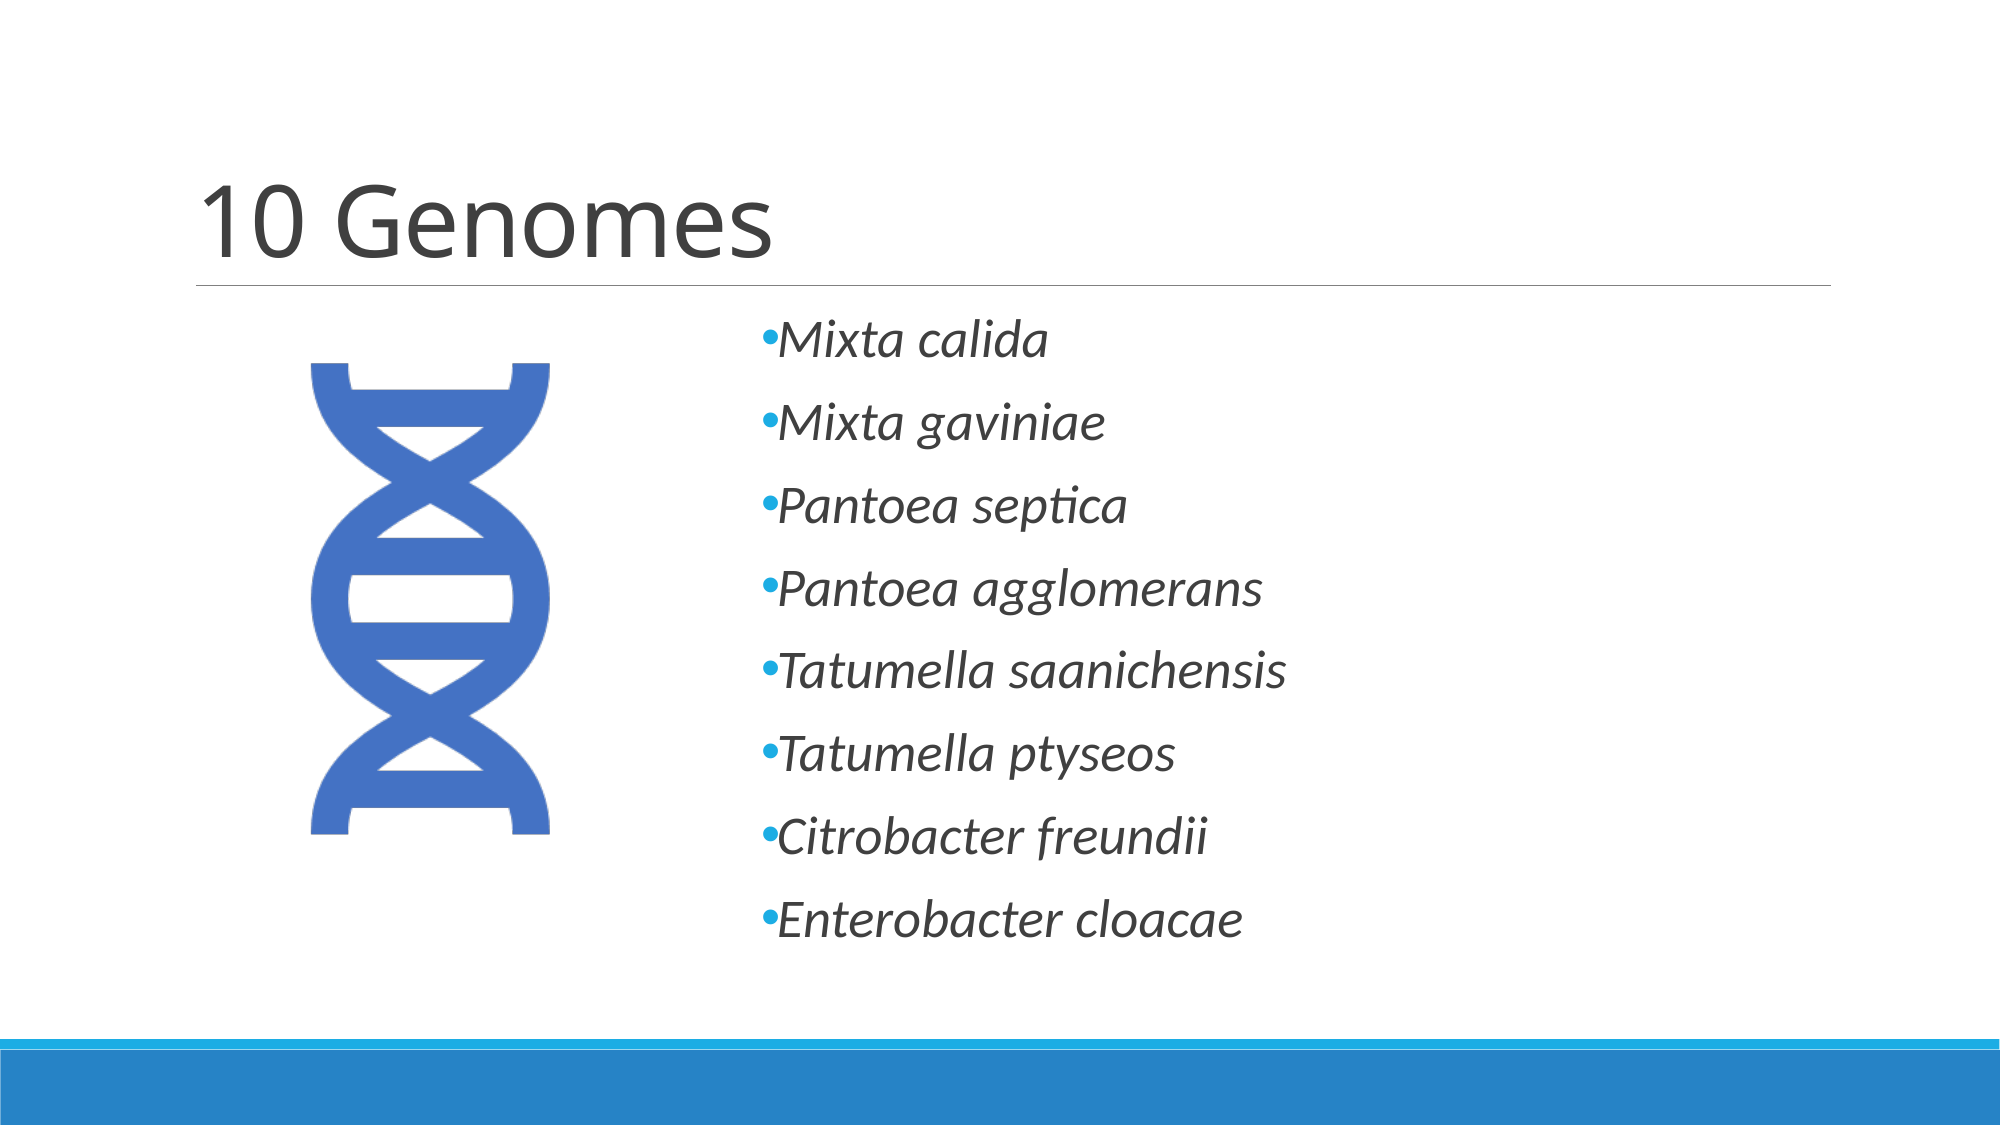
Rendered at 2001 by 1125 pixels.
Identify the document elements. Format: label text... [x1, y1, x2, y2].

title 10 Genomes [180, 47, 1830, 285]
picture [176, 344, 685, 854]
list Mixta calida Mixta gaviniae Pantoea septica Pantoea agglomerans Tatumella saanichensis Tatumella ptyseos Citrobacter freundii Enterobacter cloacae [761, 302, 1830, 963]
